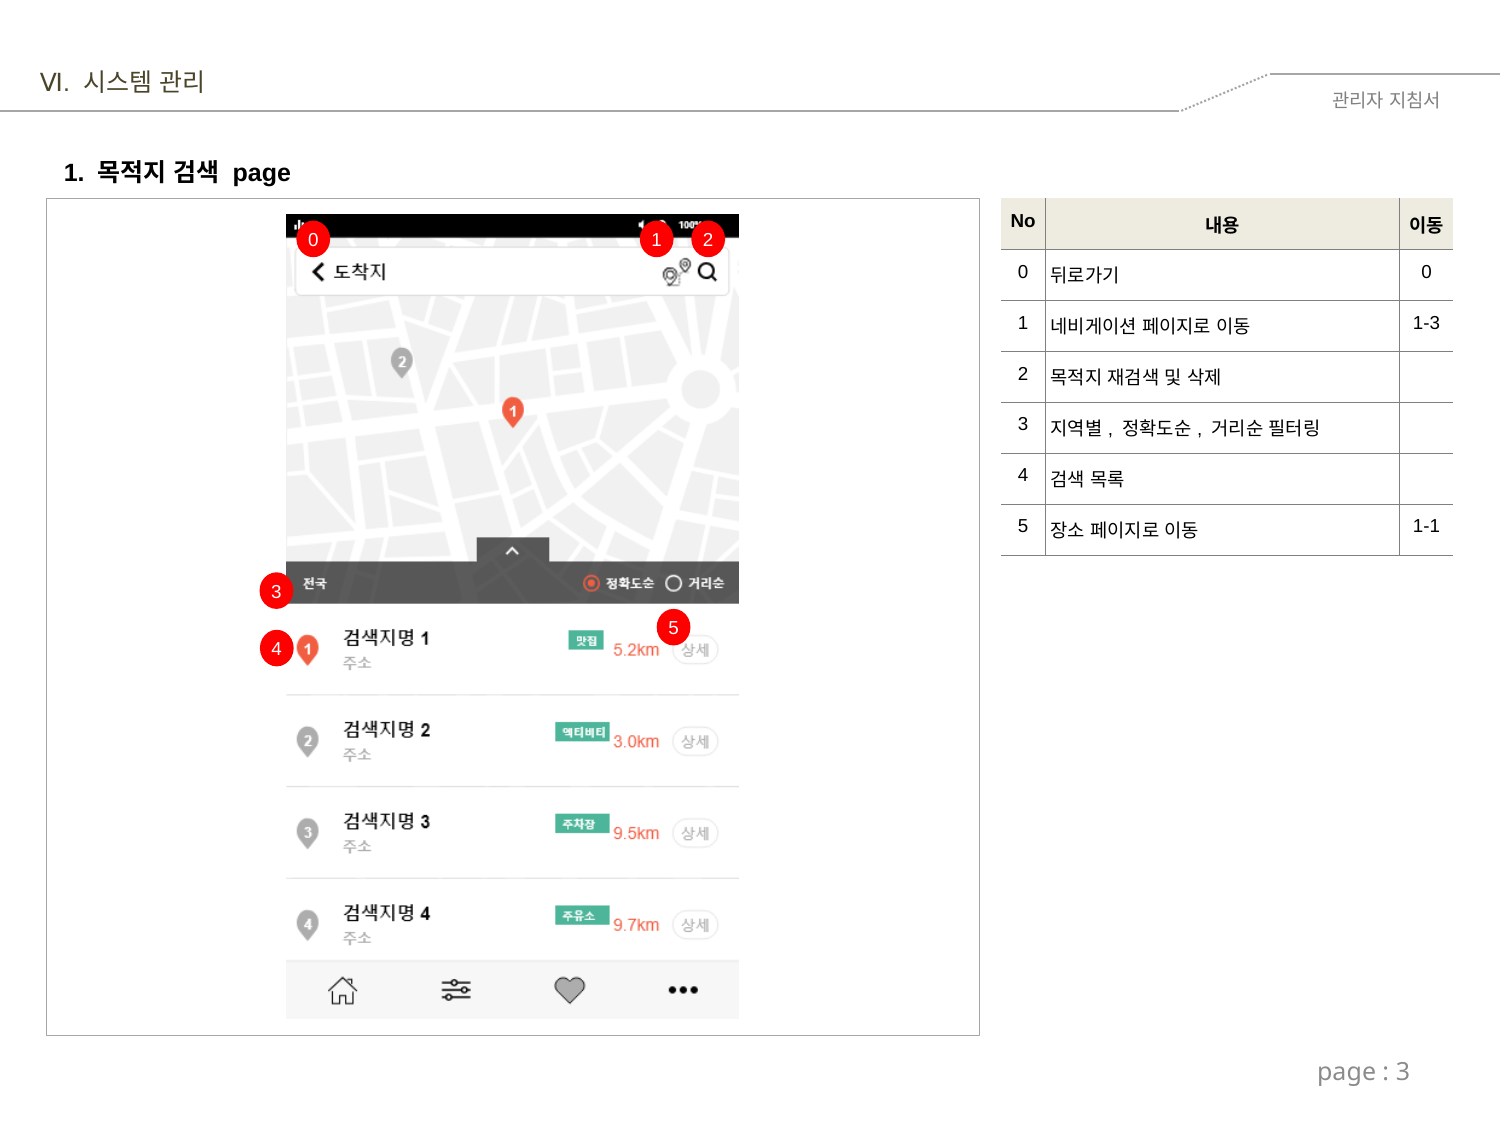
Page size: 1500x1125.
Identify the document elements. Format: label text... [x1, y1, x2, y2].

text_box 3 [257, 570, 281, 611]
table_cell 1 [1001, 301, 1045, 351]
table_cell 0 [1001, 250, 1045, 300]
table_header 이동 [1400, 198, 1453, 249]
table_cell 네비게이션 페이지로 이동 [1046, 301, 1399, 351]
slide_number page : 3 [1074, 1042, 1425, 1103]
table_cell [1400, 352, 1453, 402]
table_cell 검색 목록 [1046, 454, 1399, 504]
table_cell 목적지 재검색 및 삭제 [1046, 352, 1399, 402]
picture [286, 214, 740, 1020]
table_cell 5 [1001, 505, 1045, 555]
table_header No [1001, 198, 1045, 249]
table_cell 3 [1001, 403, 1045, 453]
table_header 내용 [1046, 198, 1399, 249]
table_cell 4 [1001, 454, 1045, 504]
table_cell 1-1 [1400, 505, 1453, 555]
table_cell 지역별, 정확도순, 거리순 필터링 [1046, 403, 1399, 453]
table_cell 뒤로가기 [1046, 250, 1399, 300]
table_cell 장소 페이지로 이동 [1046, 505, 1399, 555]
text_box 4 [257, 627, 281, 669]
text_box 1. 목적지 검색 page [48, 148, 307, 194]
table_cell [1400, 403, 1453, 453]
table_cell [1400, 454, 1453, 504]
table_cell 1-3 [1400, 301, 1453, 351]
table_cell 2 [1001, 352, 1045, 402]
text_box [45, 196, 981, 1037]
table_cell 0 [1400, 250, 1453, 300]
